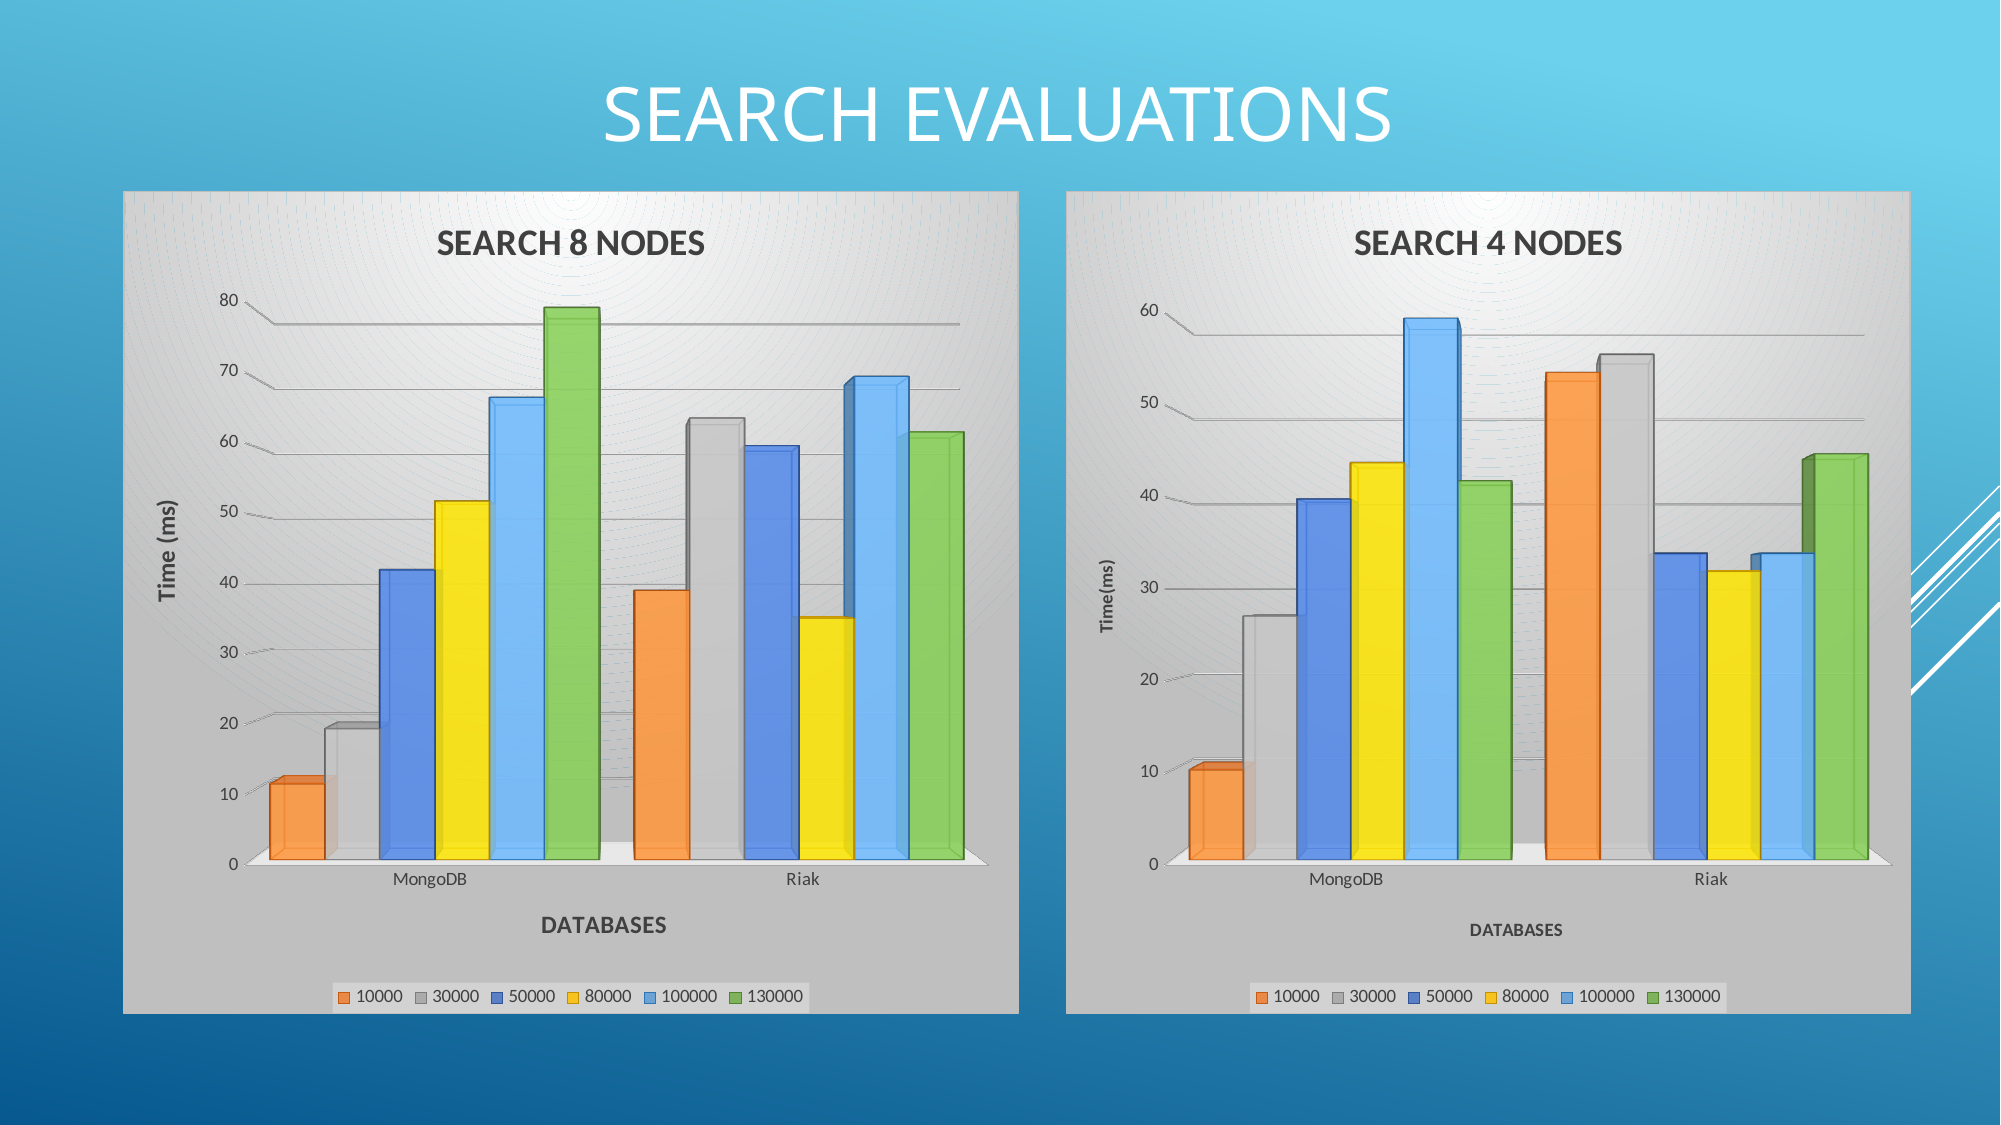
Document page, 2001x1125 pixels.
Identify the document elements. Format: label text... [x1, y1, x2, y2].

chart [123, 190, 1019, 1015]
chart [1065, 190, 1912, 1015]
title Search Evaluations [85, 54, 1911, 168]
